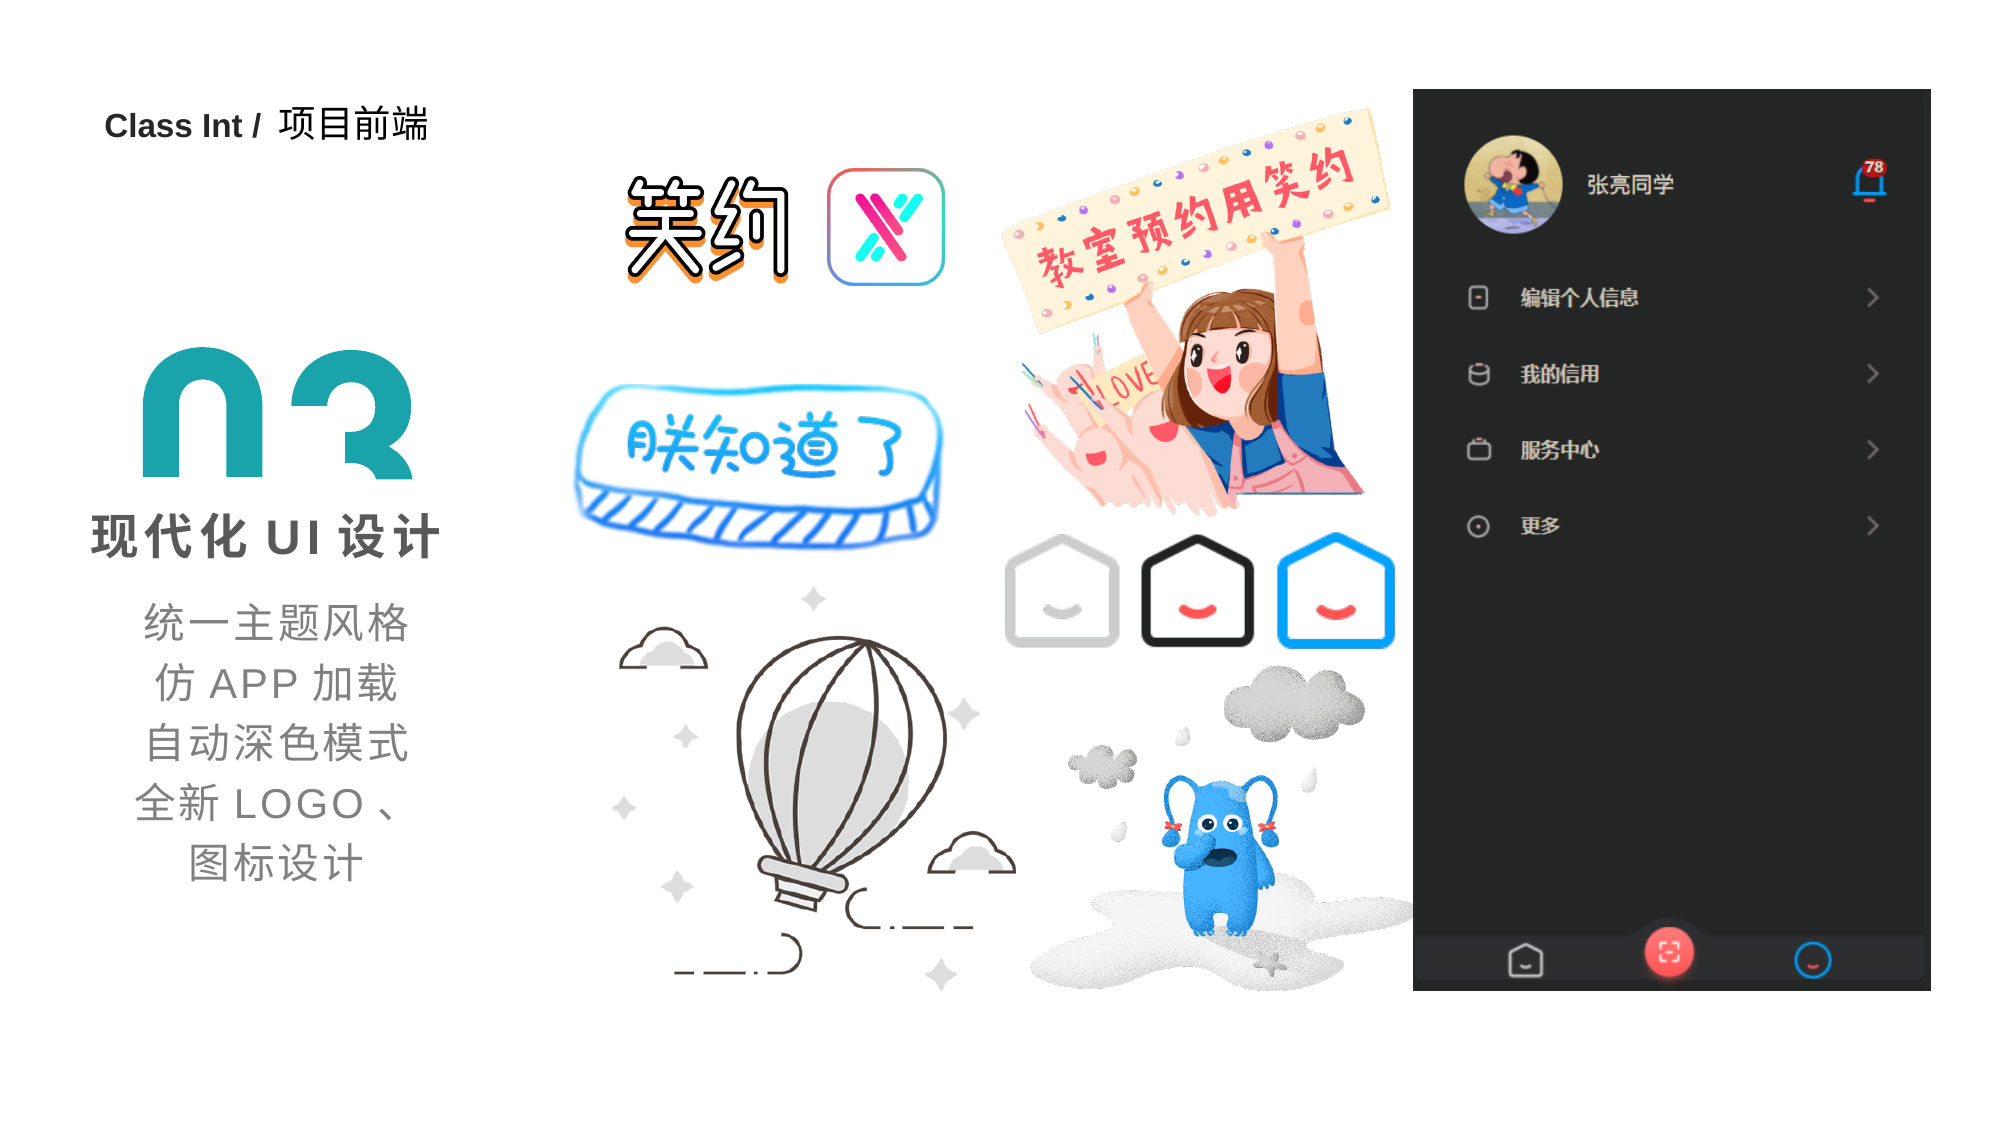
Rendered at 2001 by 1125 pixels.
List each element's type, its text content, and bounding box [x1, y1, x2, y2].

picture [827, 168, 945, 286]
picture [991, 107, 1401, 517]
picture [1273, 528, 1400, 655]
picture [611, 530, 1124, 991]
text_box 统一主题风格 仿APP加载 自动深色模式 全新LOGO、 图标设计 [63, 586, 490, 779]
picture [572, 384, 945, 554]
text_box Class Int / 项目前端 [89, 79, 509, 153]
picture [588, 168, 824, 310]
picture [1137, 530, 1259, 653]
text_box [142, 347, 263, 477]
picture [1030, 89, 1931, 991]
text_box 现代化UI设计 [41, 486, 490, 572]
text_box [291, 349, 413, 480]
